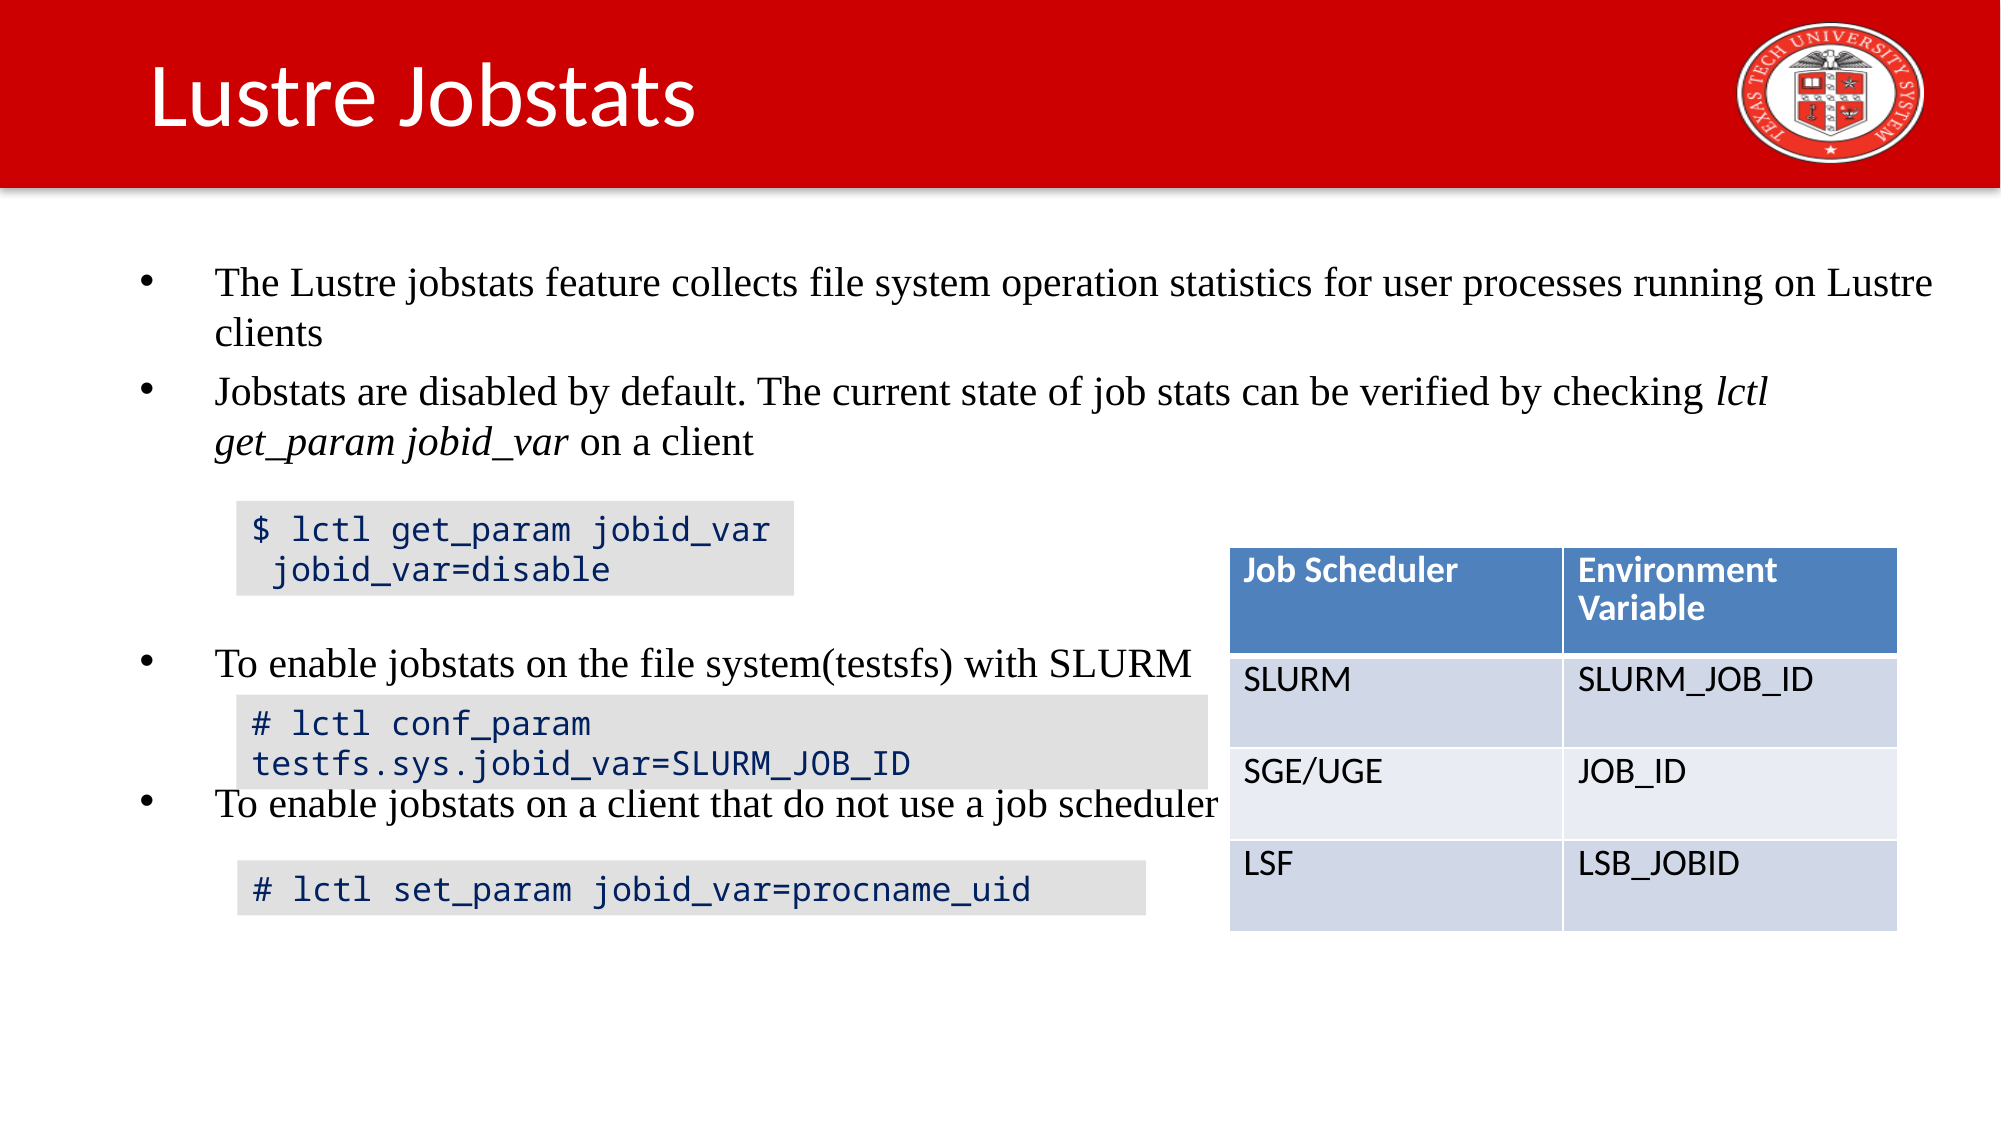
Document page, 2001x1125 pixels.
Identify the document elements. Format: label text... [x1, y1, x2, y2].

table_cell SGE/UGE [1230, 749, 1562, 839]
title Lustre Jobstats [134, 0, 1779, 184]
text_box # lctl conf_param testfs.sys.jobid_var=SLURM_JOB_ID [236, 694, 1208, 790]
list The Lustre jobstats feature collects file system operation statistics for user processes running on Lustre clients Jobstats are disabled by default. The current state of job stats can be verified by checking lctl get_param jobid_var on a client To enable jobstats on the file system(testsfs) with SLURM To enable jobstats on a client that do not use a job scheduler [124, 247, 1971, 1092]
table_cell LSB_JOBID [1564, 841, 1897, 931]
table_header Environment Variable [1564, 548, 1897, 653]
table_cell SLURM [1230, 659, 1562, 747]
text_box # lctl set_param jobid_var=procname_uid [237, 860, 1146, 916]
table_cell LSF [1230, 841, 1562, 931]
text_box $ lctl get_param jobid_var jobid_var=disable [236, 500, 794, 596]
table_cell JOB_ID [1564, 749, 1897, 839]
table_cell SLURM_JOB_ID [1564, 659, 1897, 747]
table_header Job Scheduler [1230, 548, 1562, 653]
